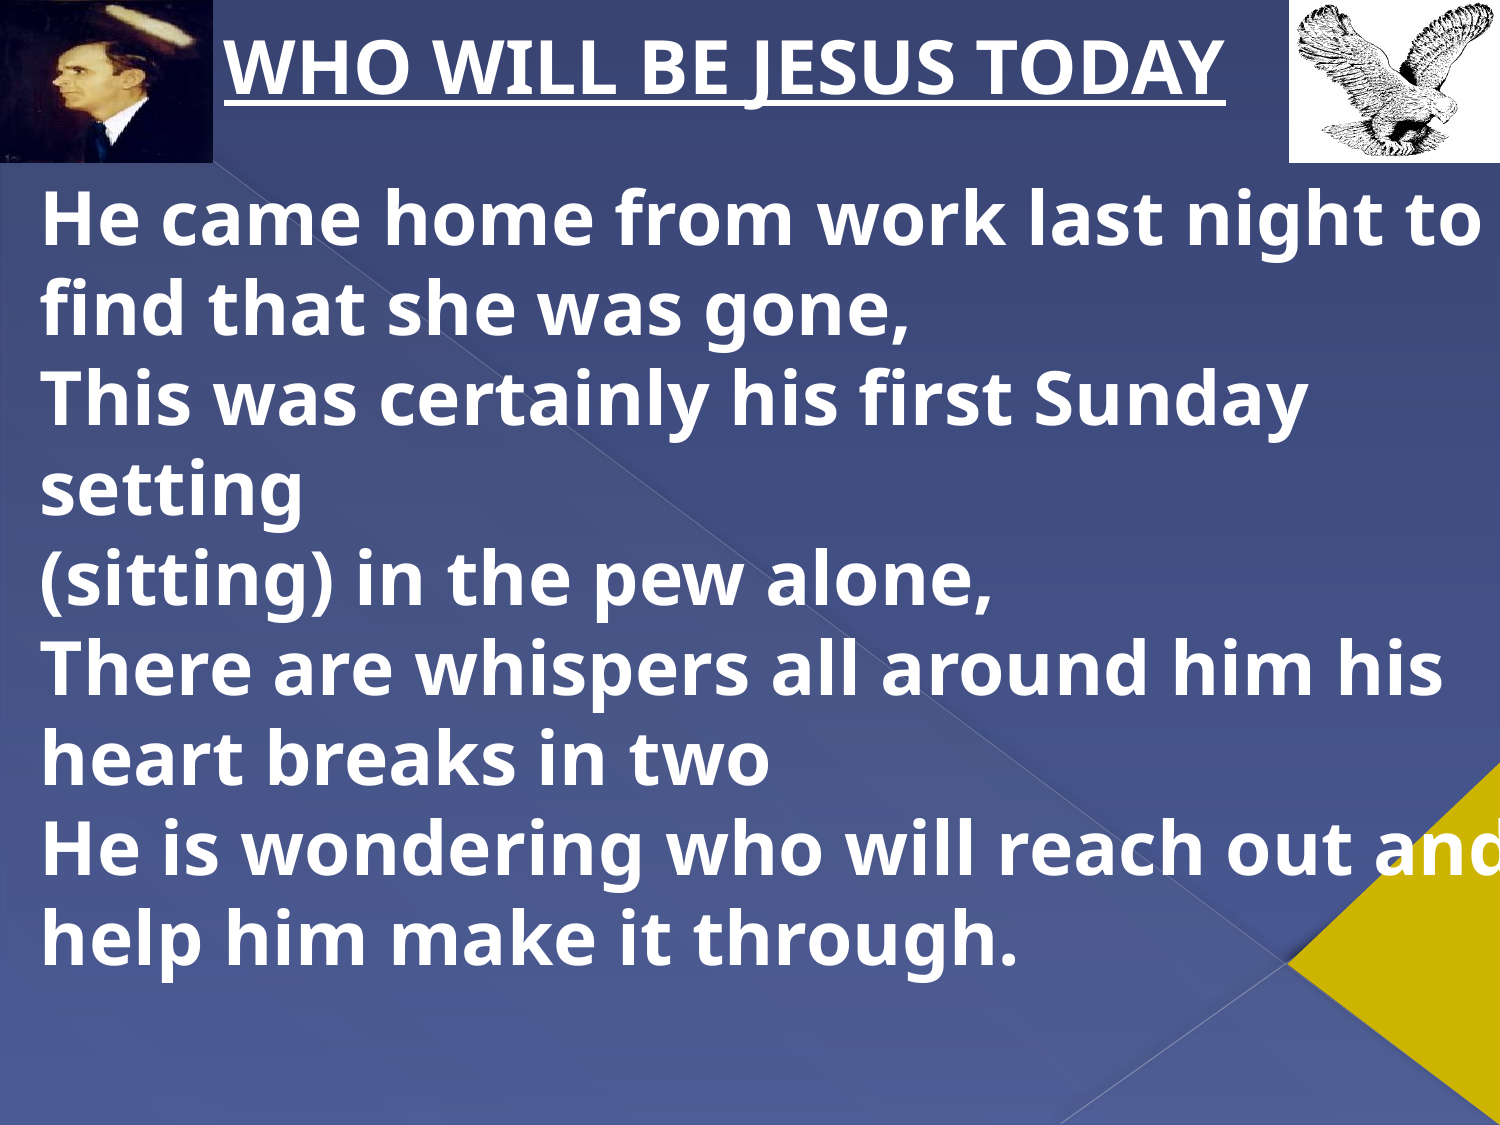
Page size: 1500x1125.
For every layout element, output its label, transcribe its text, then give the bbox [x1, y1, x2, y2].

text_box [1315, 988, 1500, 1125]
picture [1288, 0, 1500, 163]
text_box WHO WILL BE JESUS TODAY [216, 12, 1279, 118]
picture [0, 0, 213, 163]
text_box He came home from work last night to find that she was gone, This was certainly his first Sunday setting (sitting) in the pew alone, There are whispers all around him his heart breaks in two He is wondering who will reach out and help him make it through. [24, 118, 1500, 988]
